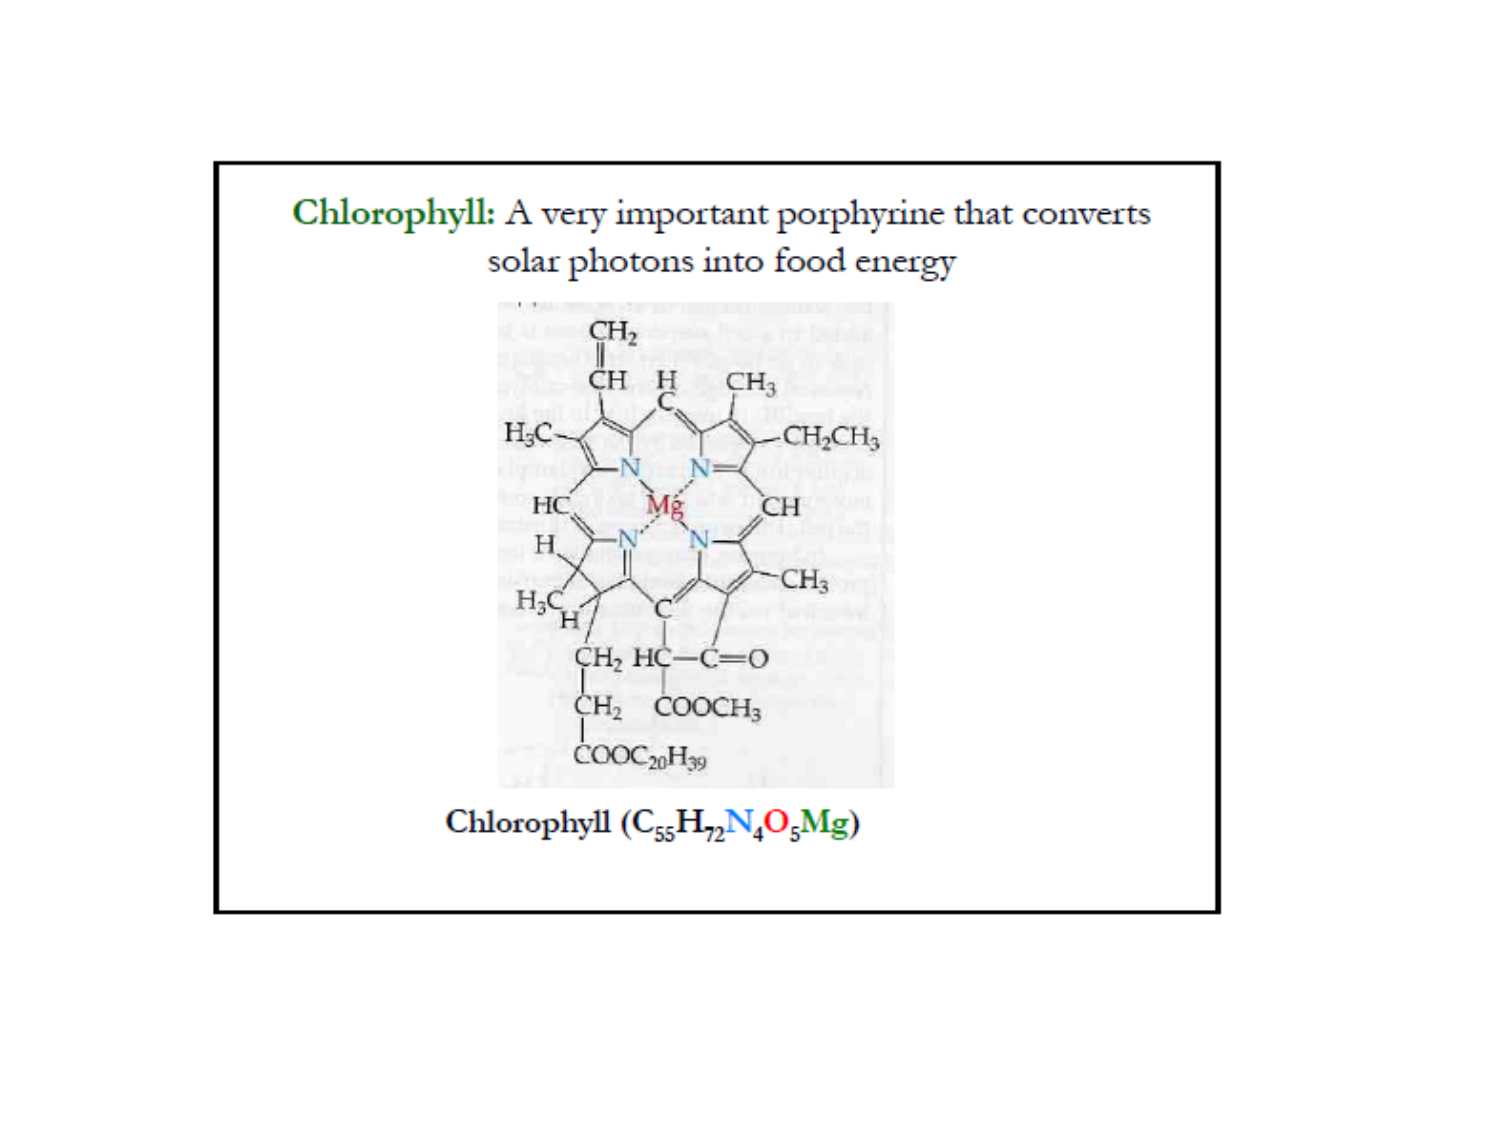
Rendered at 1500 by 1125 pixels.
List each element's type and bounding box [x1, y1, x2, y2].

picture [210, 152, 1231, 929]
